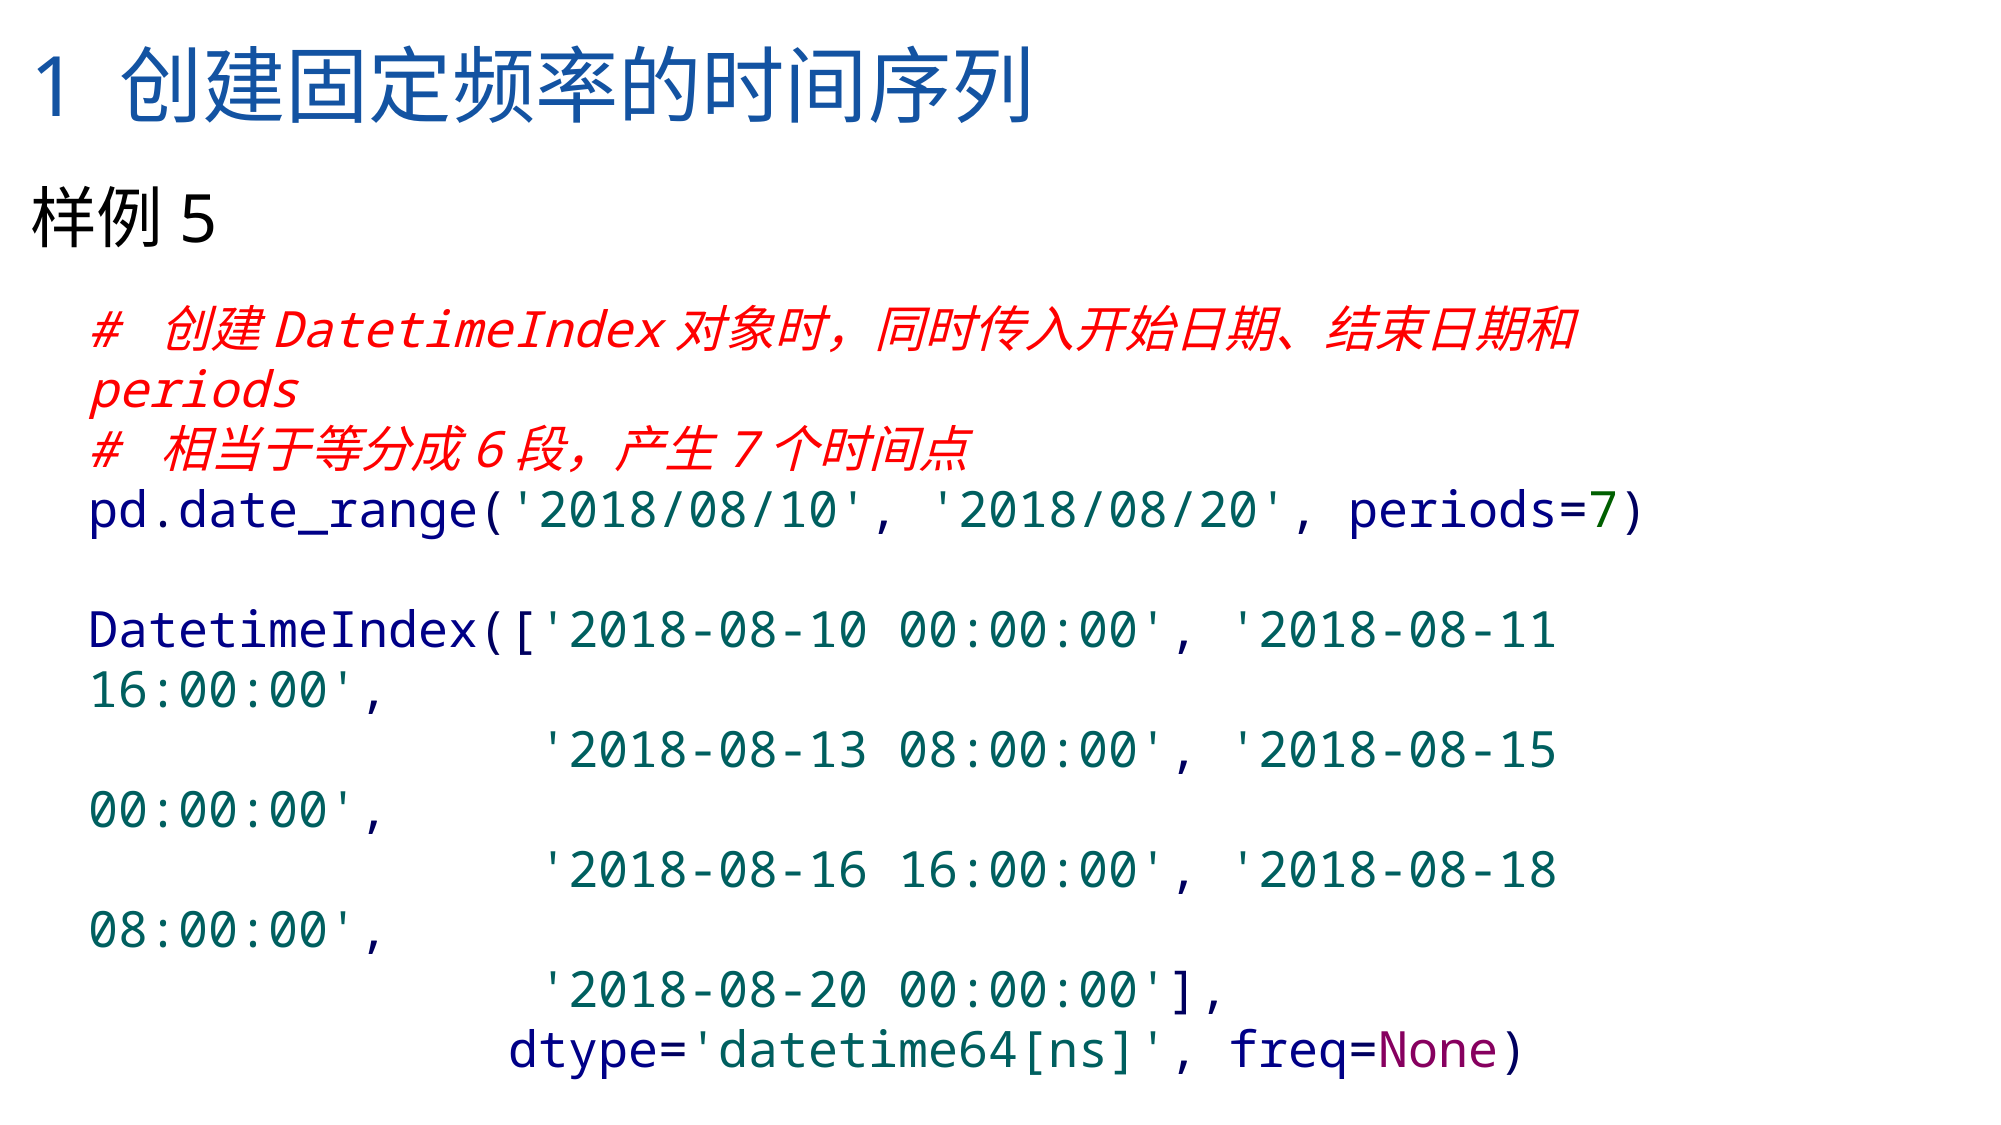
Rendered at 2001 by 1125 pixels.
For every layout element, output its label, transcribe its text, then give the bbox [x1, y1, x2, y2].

text_box 1 创建固定频率的时间序列 [15, 25, 1100, 141]
text_box 样例5 [15, 168, 266, 263]
text_box # 创建DatetimeIndex对象时，同时传入开始日期、结束日期和periods # 相当于等分成6段，产生7个时间点 pd.date_range('2018/08/10', '2018/08/20', periods=7) DatetimeIndex(['2018-08-10 00:00:00', '2018-08-11 16:00:00', '2018-08-13 08:00:00', '2018-08-15 00:00:00', '2018-08-16 16:00:00', '2018-08-18 08:00:00', '2018-08-20 00:00:00'], dtype='datetime64[ns]', freq=None) [73, 290, 1748, 1086]
